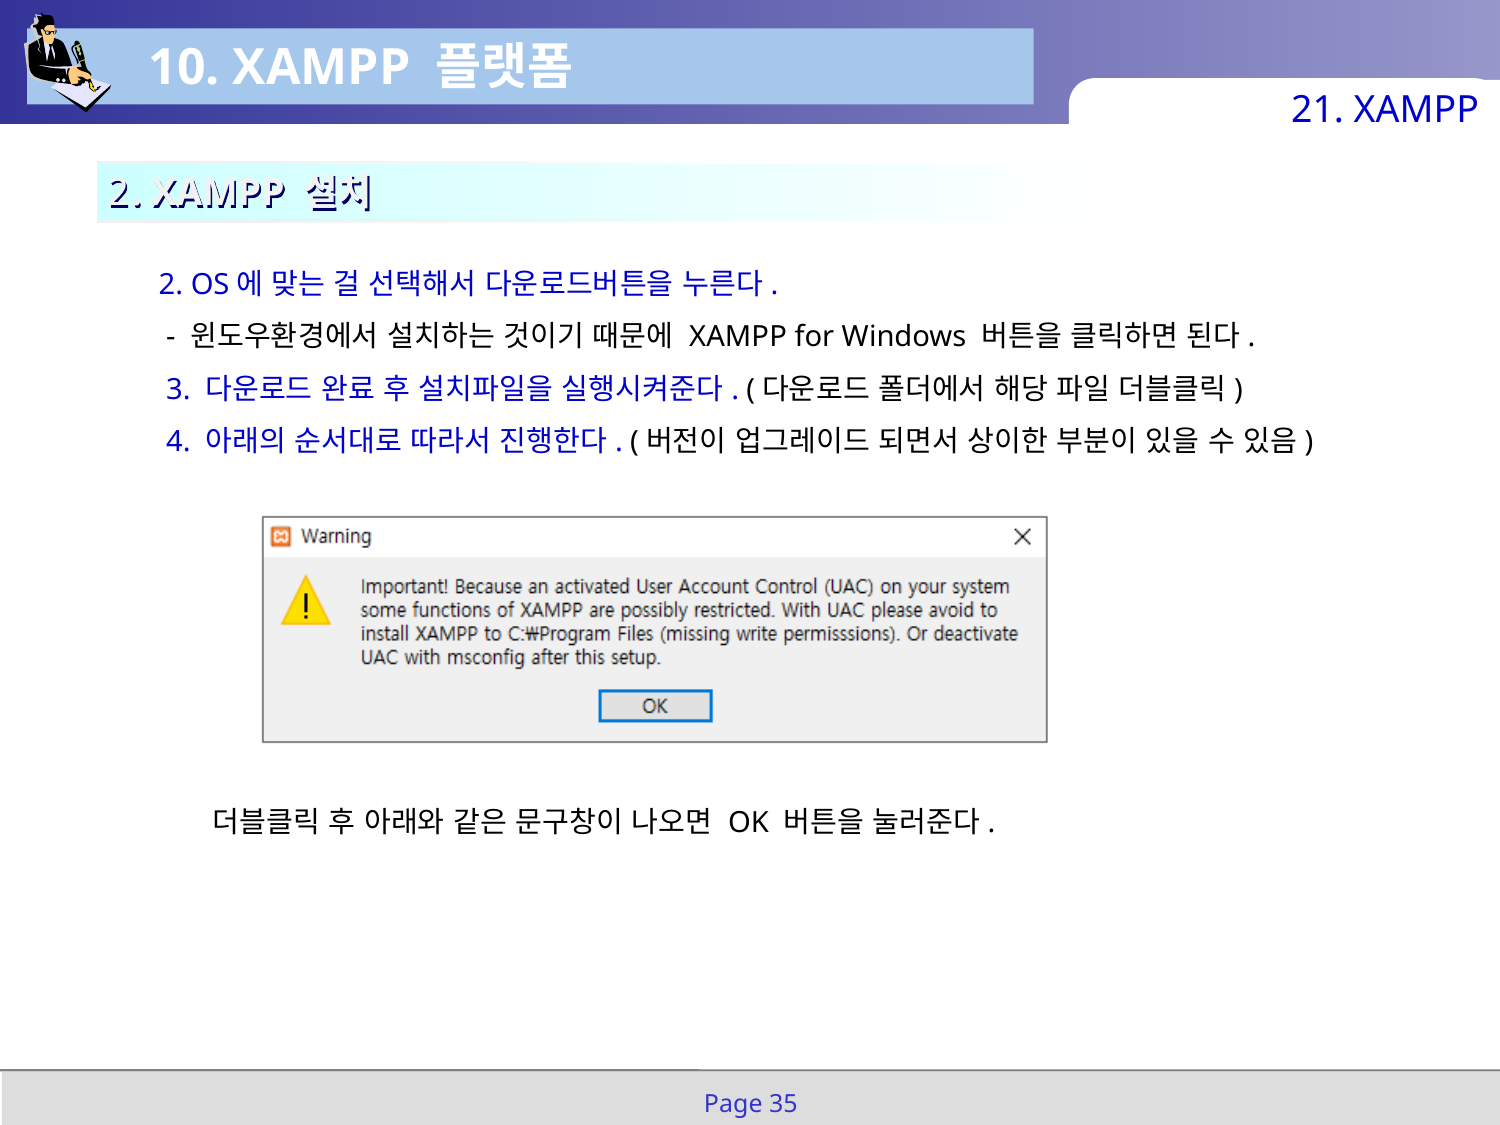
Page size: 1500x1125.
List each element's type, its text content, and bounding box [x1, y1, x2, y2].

text_box 2. OS에 맞는 걸 선택해서 다운로드버튼을 누른다. - 윈도우환경에서 설치하는 것이기 때문에 XAMPP for Windows 버튼을 클릭하면 된다. 3. 다운로드 완료 후 설치파일을 실행시켜준다. (다운로드 폴더에서 해당 파일 더블클릭) 4. 아래의 순서대로 따라서 진행한다. (버전이 업그레이드 되면서 상이한 부분이 있을 수 있음) [136, 240, 1329, 518]
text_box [80, 160, 1098, 223]
text_box 10. XAMPP 플랫폼 [133, 26, 880, 102]
text_box 21. XAMPP [1080, 79, 1486, 136]
text_box 더블클릭 후 아래와 같은 문구창이 나오면 OK 버튼을 눌러준다. [197, 795, 1011, 846]
picture [253, 507, 1062, 751]
slide_number Page 35 [682, 1079, 819, 1124]
